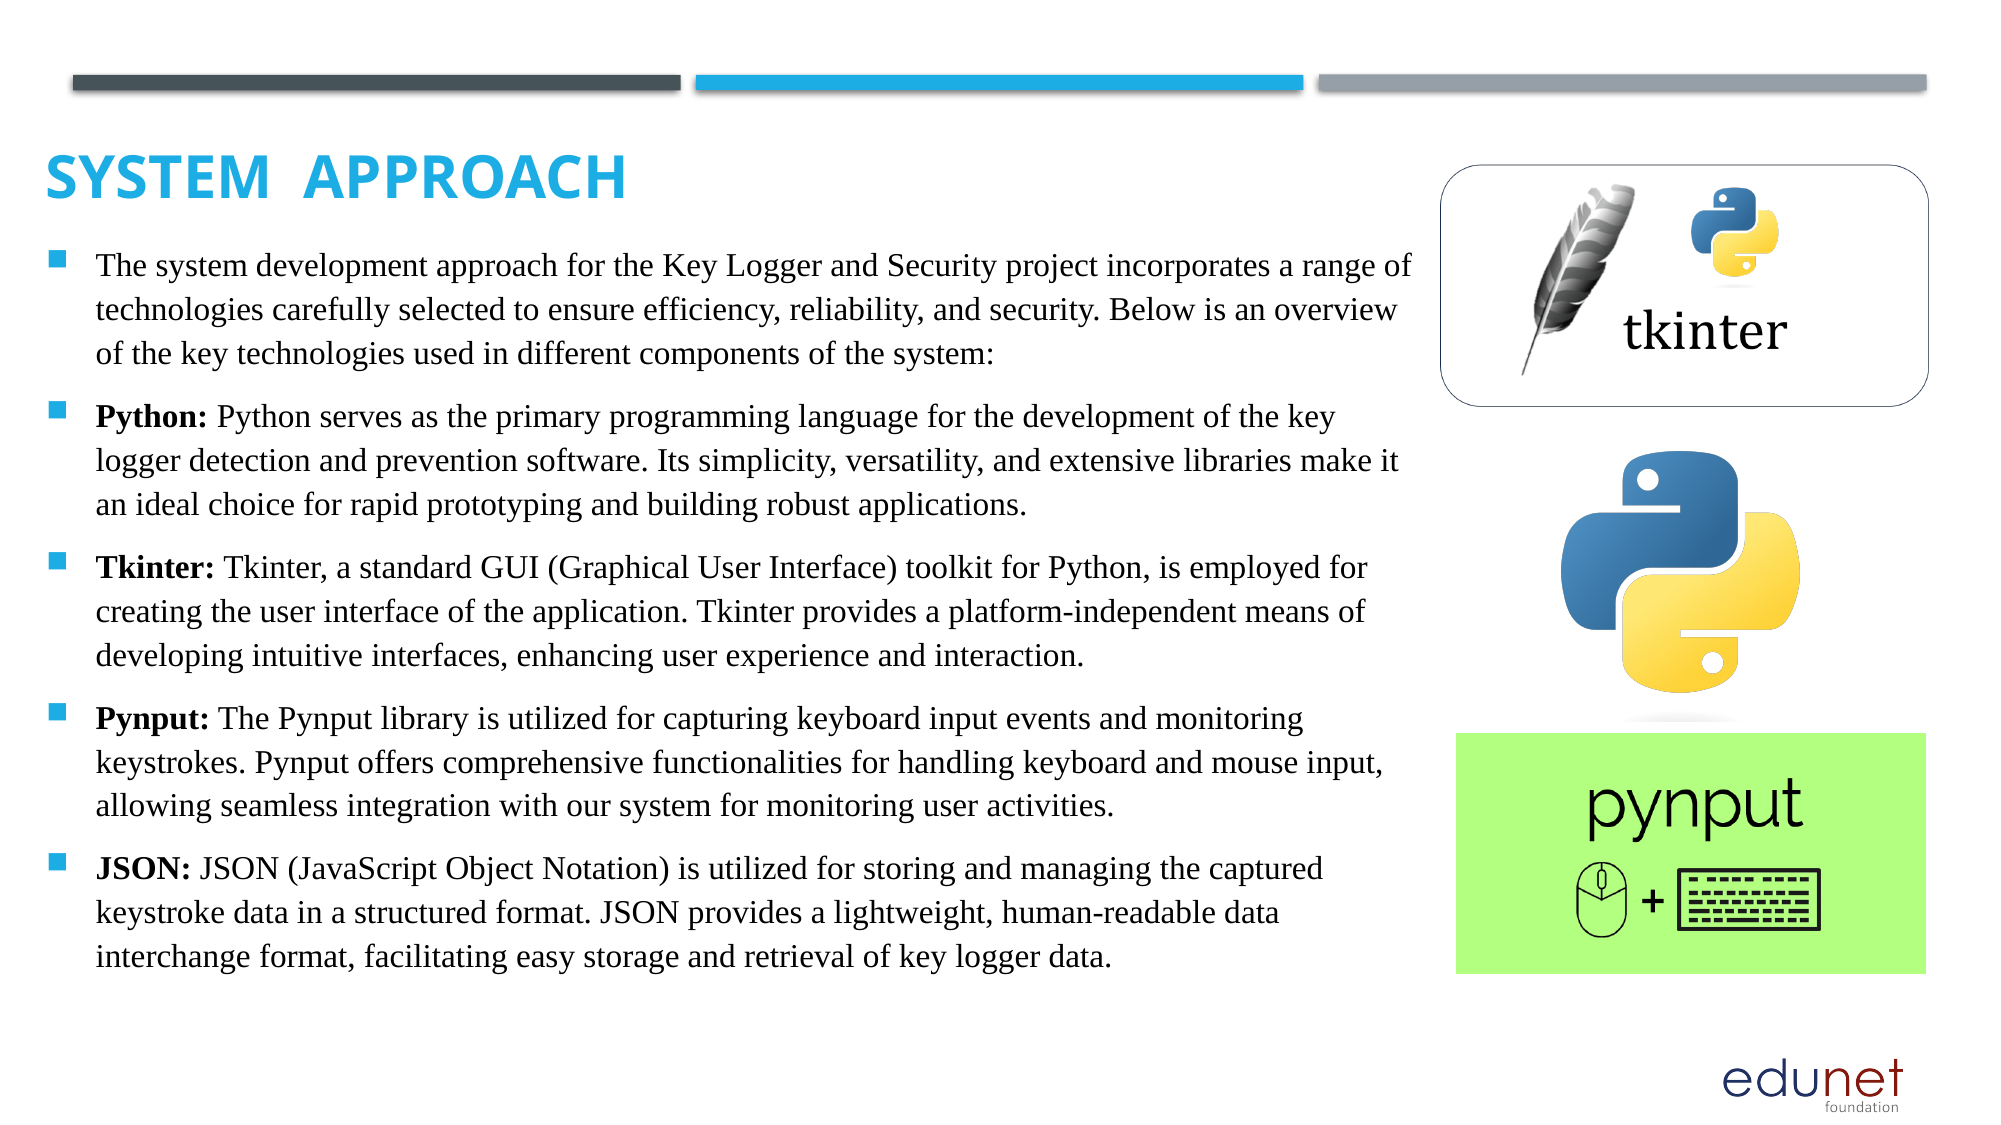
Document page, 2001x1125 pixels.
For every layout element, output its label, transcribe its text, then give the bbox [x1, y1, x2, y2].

title System Approach [30, 130, 1840, 217]
list The system development approach for the Key Logger and Security project incorporates a range of technologies carefully selected to ensure efficiency, reliability, and security. Below is an overview of the key technologies used in different components of the system: Python: Python serves as the primary programming language for the development of the key logger detection and prevention software. Its simplicity, versatility, and extensive libraries make it an ideal choice for rapid prototyping and building robust applications. Tkinter: Tkinter, a standard GUI (Graphical User Interface) toolkit for Python, is employed for creating the user interface of the application. Tkinter provides a platform-independent means of developing intuitive interfaces, enhancing user experience and interaction. Pynput: The Pynput library is utilized for capturing keyboard input events and monitoring keystrokes. Pynput offers comprehensive functionalities for handling keyboard and mouse input, allowing seamless integration with our system for monitoring user activities. JSON: JSON (JavaScript Object Notation) is utilized for storing and managing the captured keystroke data in a structured format. JSON provides a lightweight, human-readable data interchange format, facilitating easy storage and retrieval of key logger data. [30, 217, 1434, 997]
picture [1560, 451, 1809, 723]
picture [1439, 143, 1930, 422]
picture [1455, 733, 1926, 975]
picture [1719, 1056, 1905, 1116]
